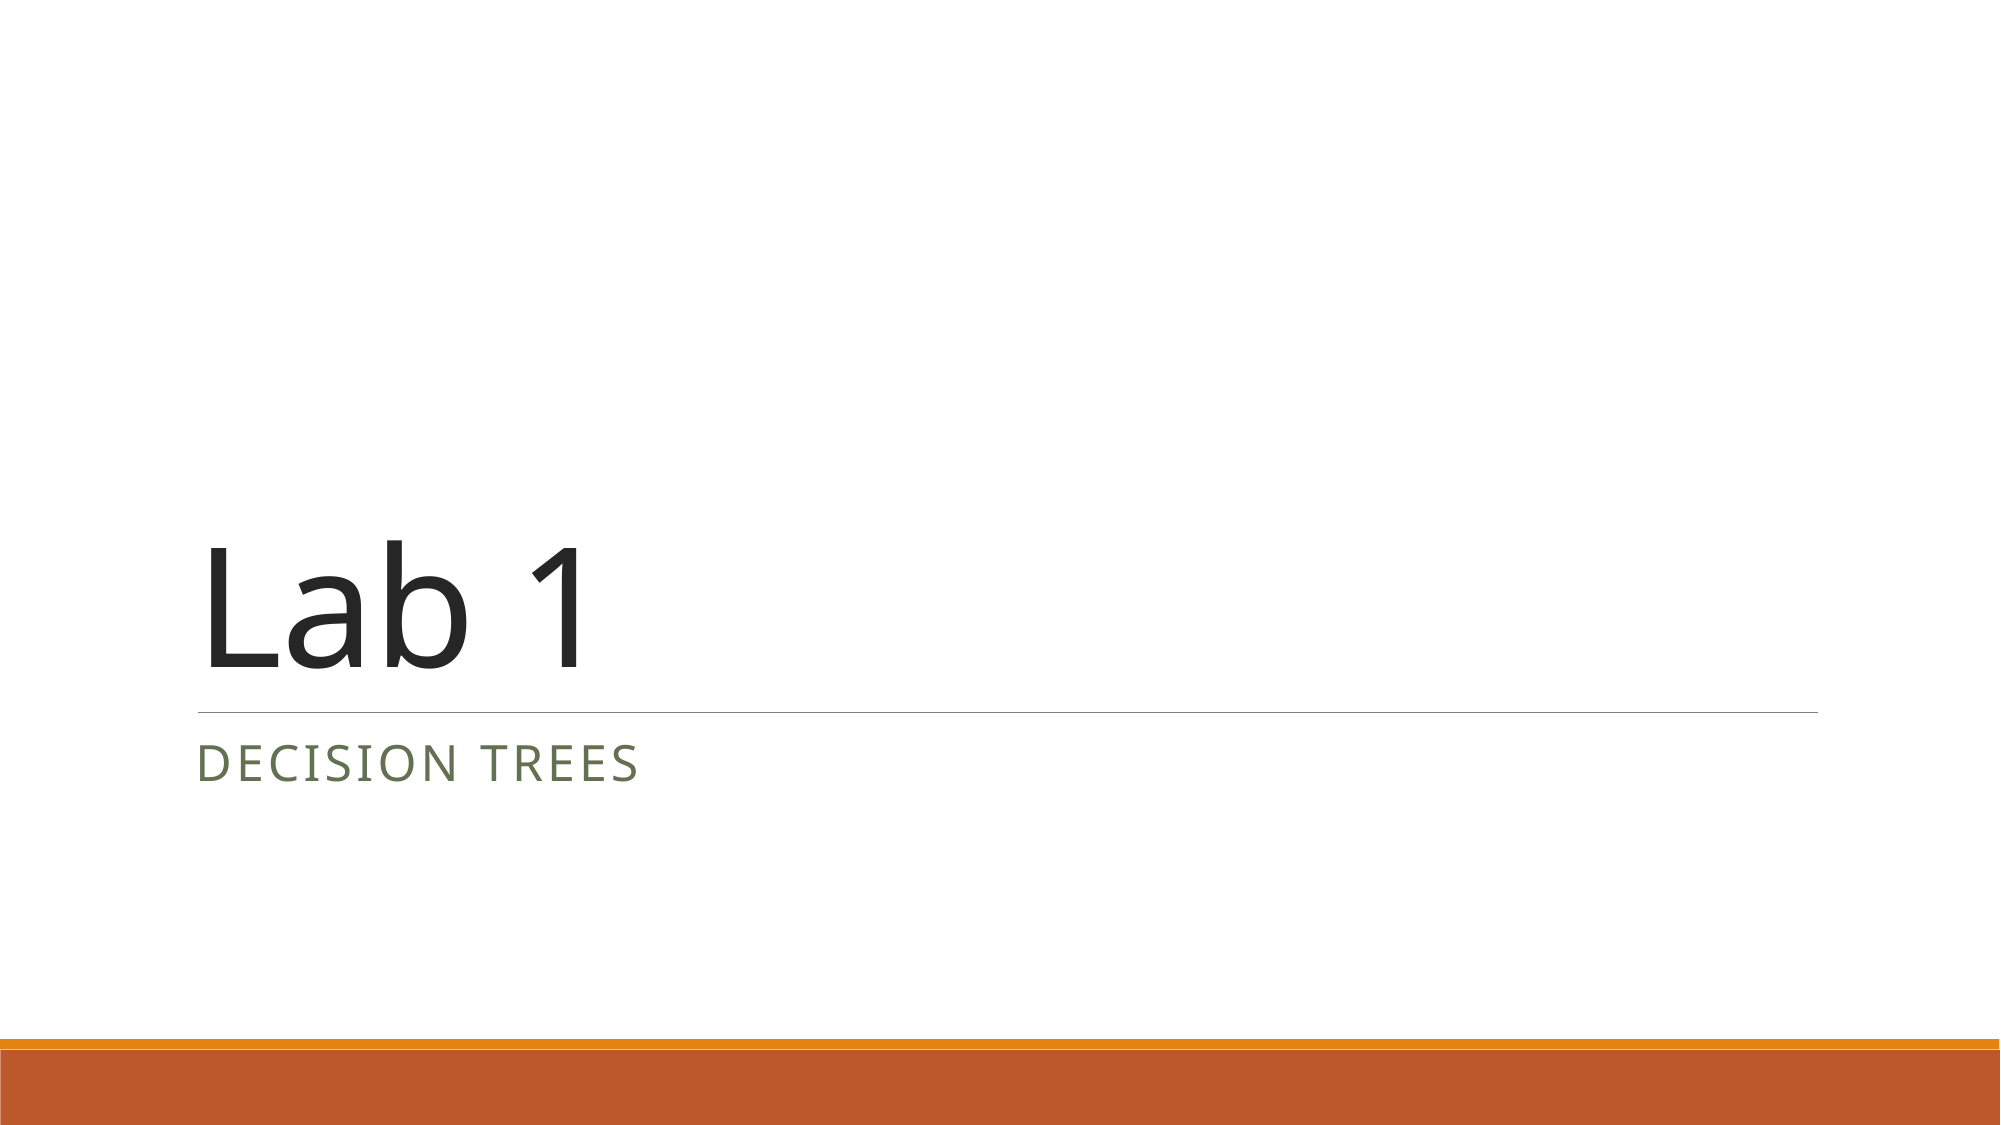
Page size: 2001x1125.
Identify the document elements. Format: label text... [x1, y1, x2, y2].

title Lab 1 [180, 124, 1830, 710]
subtitle Decision trees [180, 730, 1831, 919]
